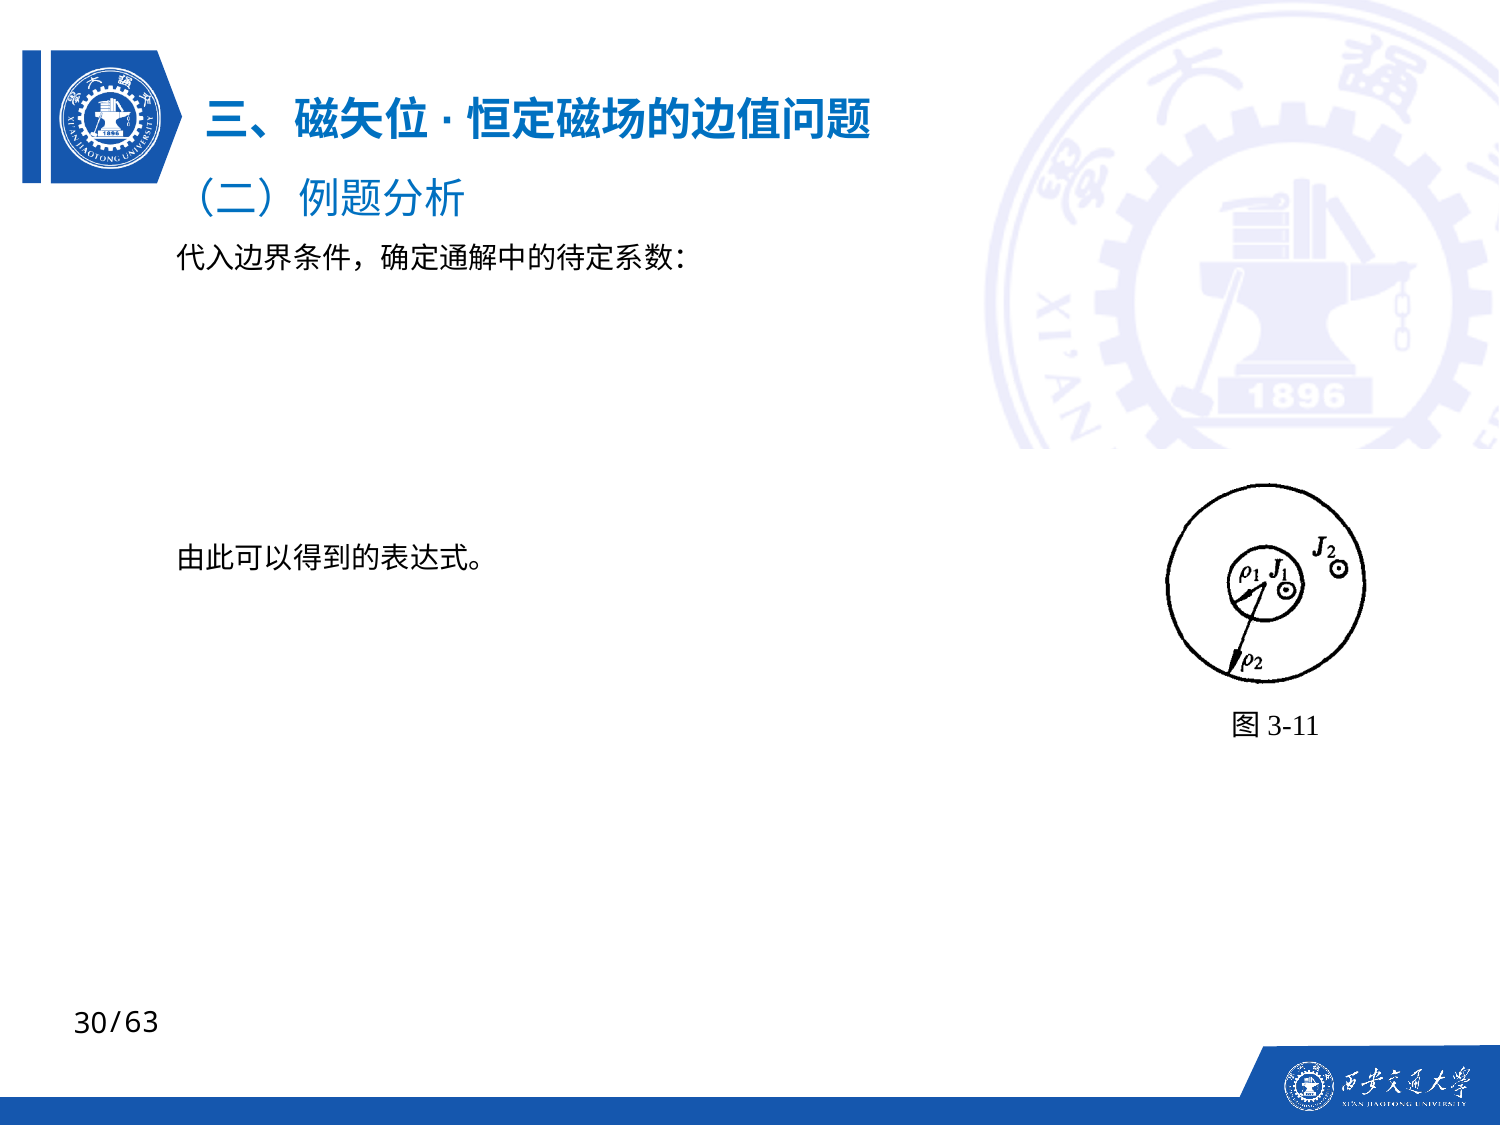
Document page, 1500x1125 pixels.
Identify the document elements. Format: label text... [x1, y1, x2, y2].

slide_number 30 [59, 996, 409, 1075]
picture [1137, 454, 1414, 709]
text_box （二）例题分析 [158, 164, 841, 230]
text_box 三、磁矢位·恒定磁场的边值问题 [191, 27, 1500, 215]
text_box 图3-11 [1216, 709, 1335, 749]
